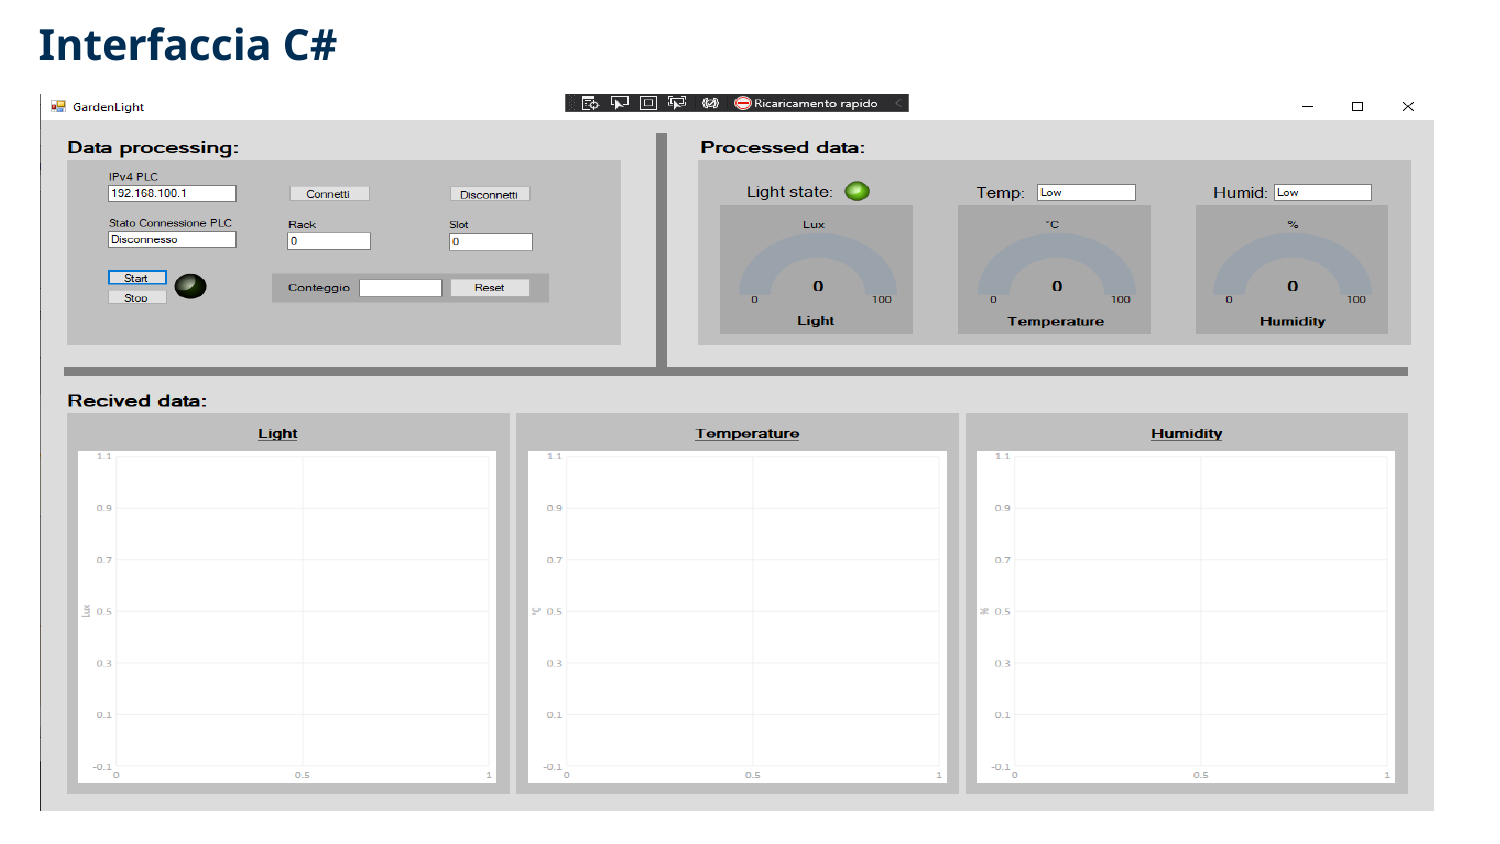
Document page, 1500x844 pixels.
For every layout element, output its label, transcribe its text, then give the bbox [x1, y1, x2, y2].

picture [40, 94, 1434, 811]
title Interfaccia C# [23, 0, 1417, 89]
